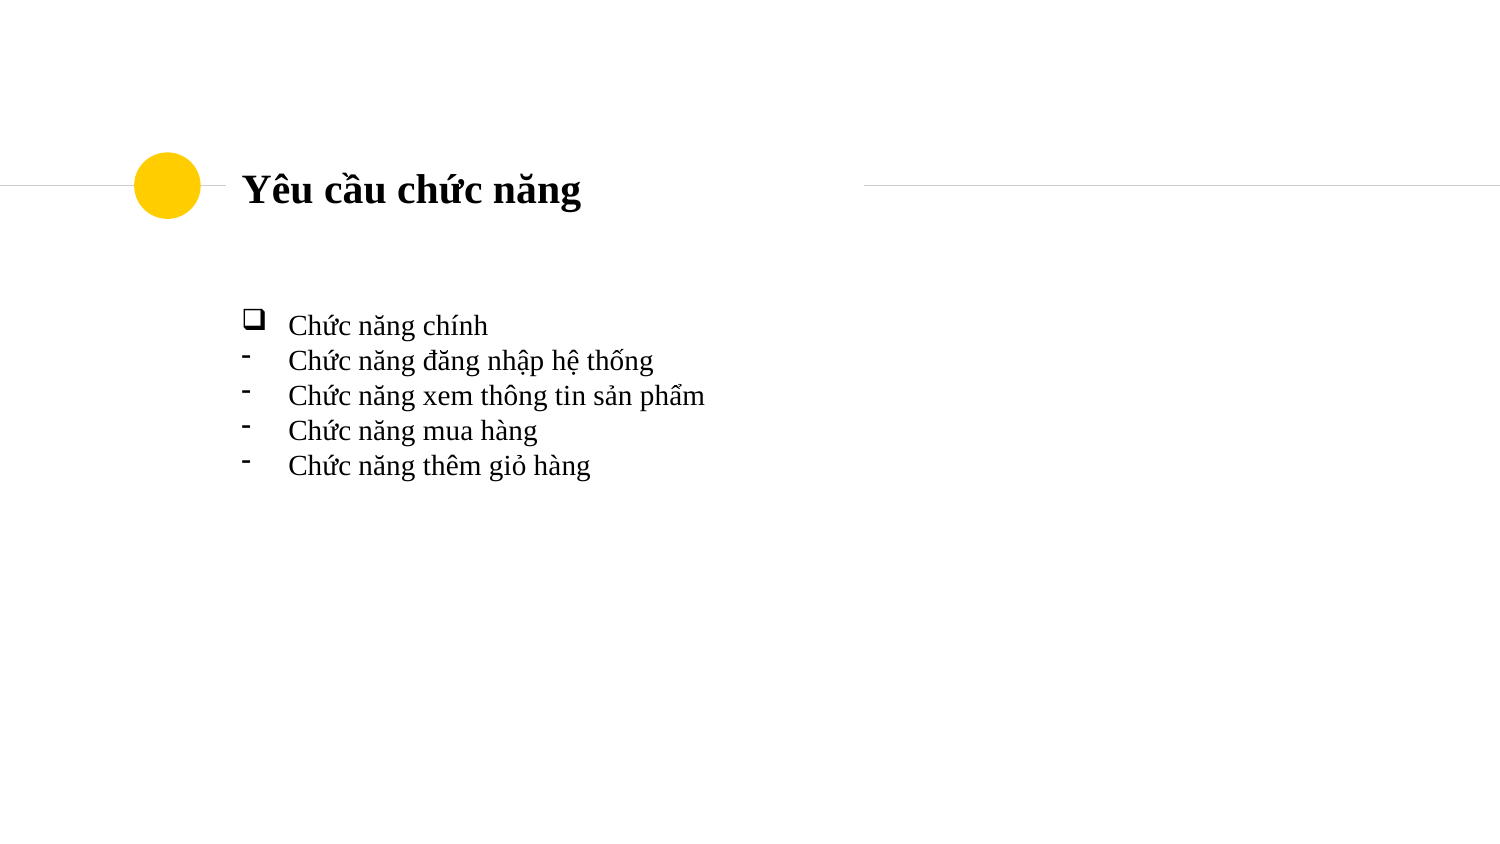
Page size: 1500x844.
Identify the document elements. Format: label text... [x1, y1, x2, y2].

title Yêu cầu chức năng [226, 151, 863, 223]
text_box Chức năng chính Chức năng đăng nhập hệ thống Chức năng xem thông tin sản phẩm Chức năng mua hàng Chức năng thêm giỏ hàng [226, 298, 1296, 489]
